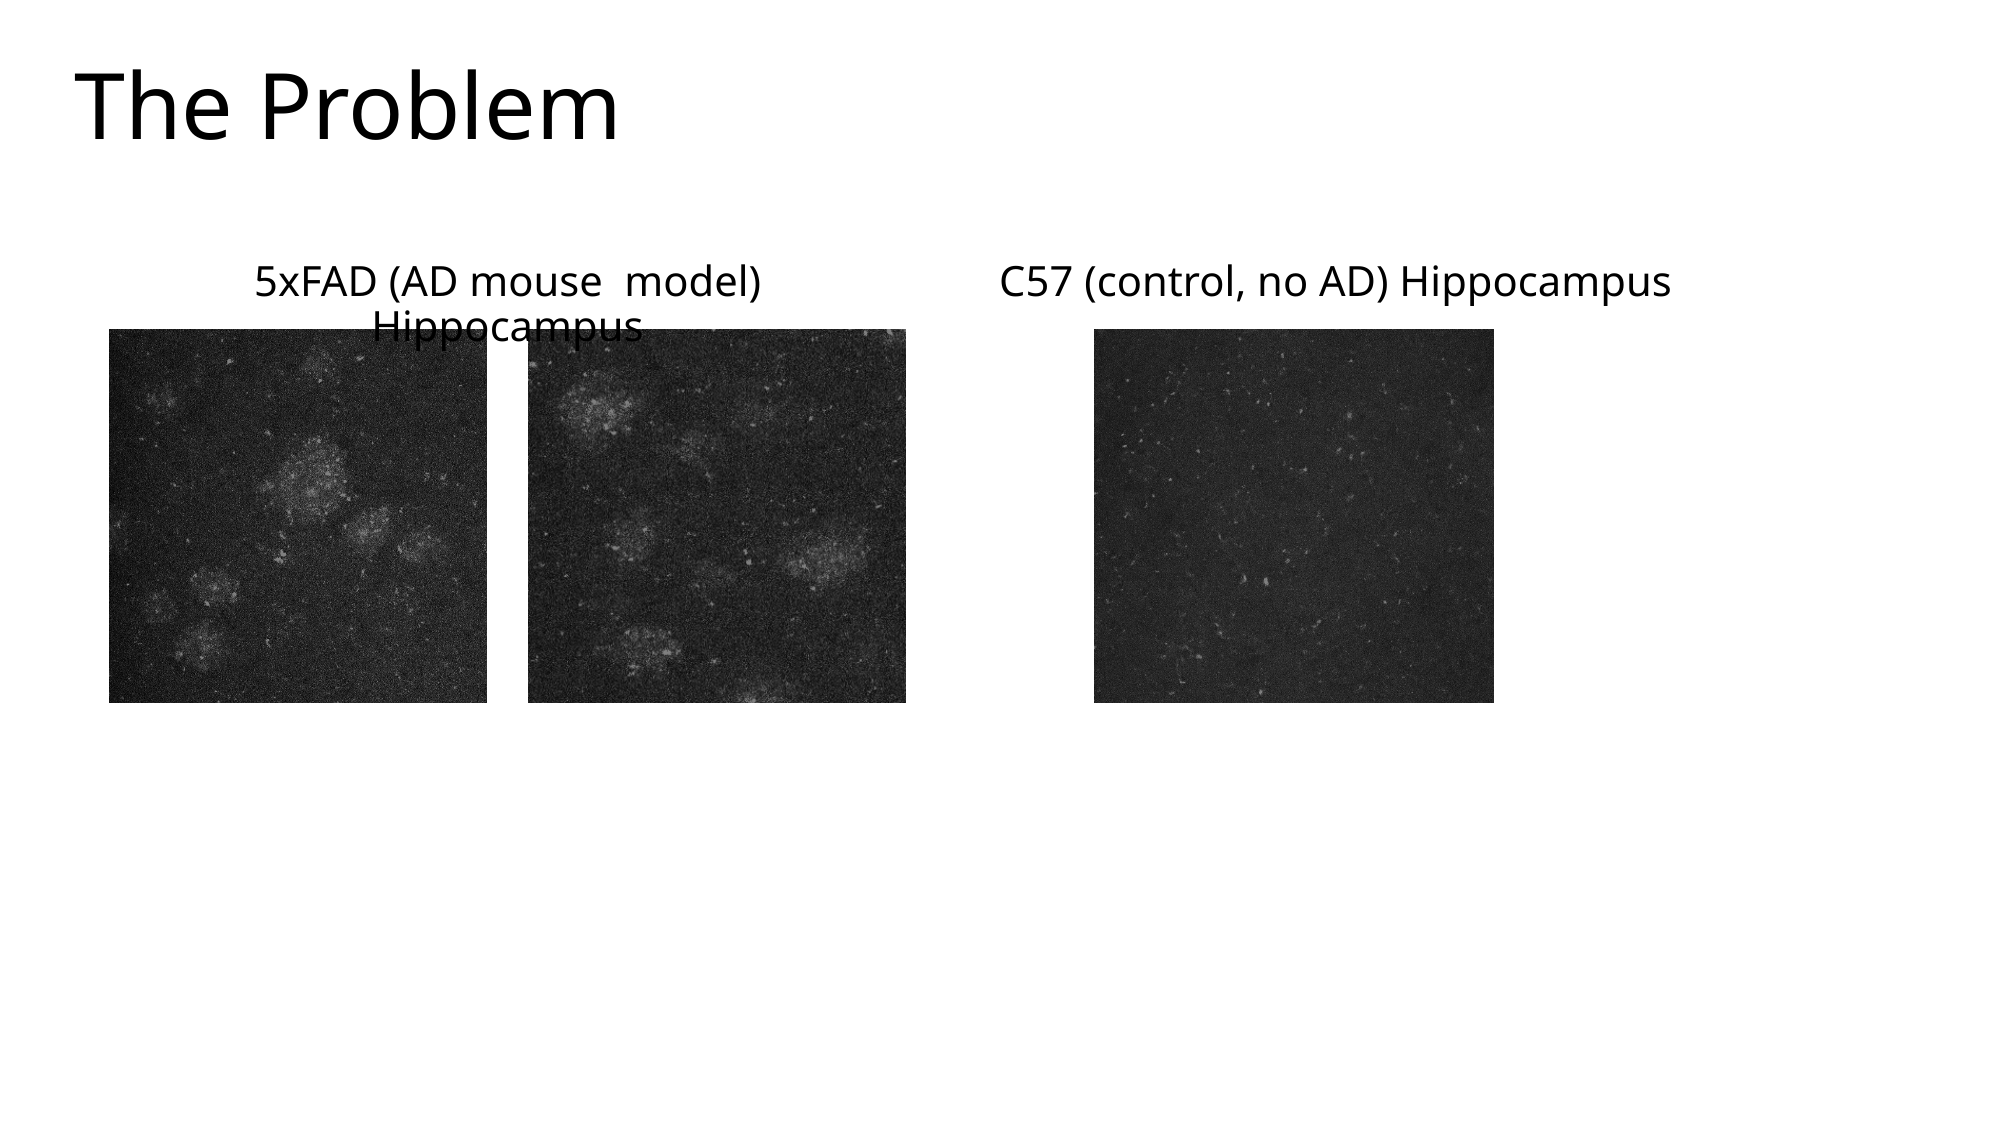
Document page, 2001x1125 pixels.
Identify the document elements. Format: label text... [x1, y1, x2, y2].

text_box 5xFAD (AD mouse model) Hippocampus [109, 253, 906, 329]
picture [1093, 329, 1495, 703]
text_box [108, 329, 907, 704]
title The Problem [59, 27, 1785, 193]
text_box C57 (control, no AD) Hippocampus [948, 253, 1724, 335]
